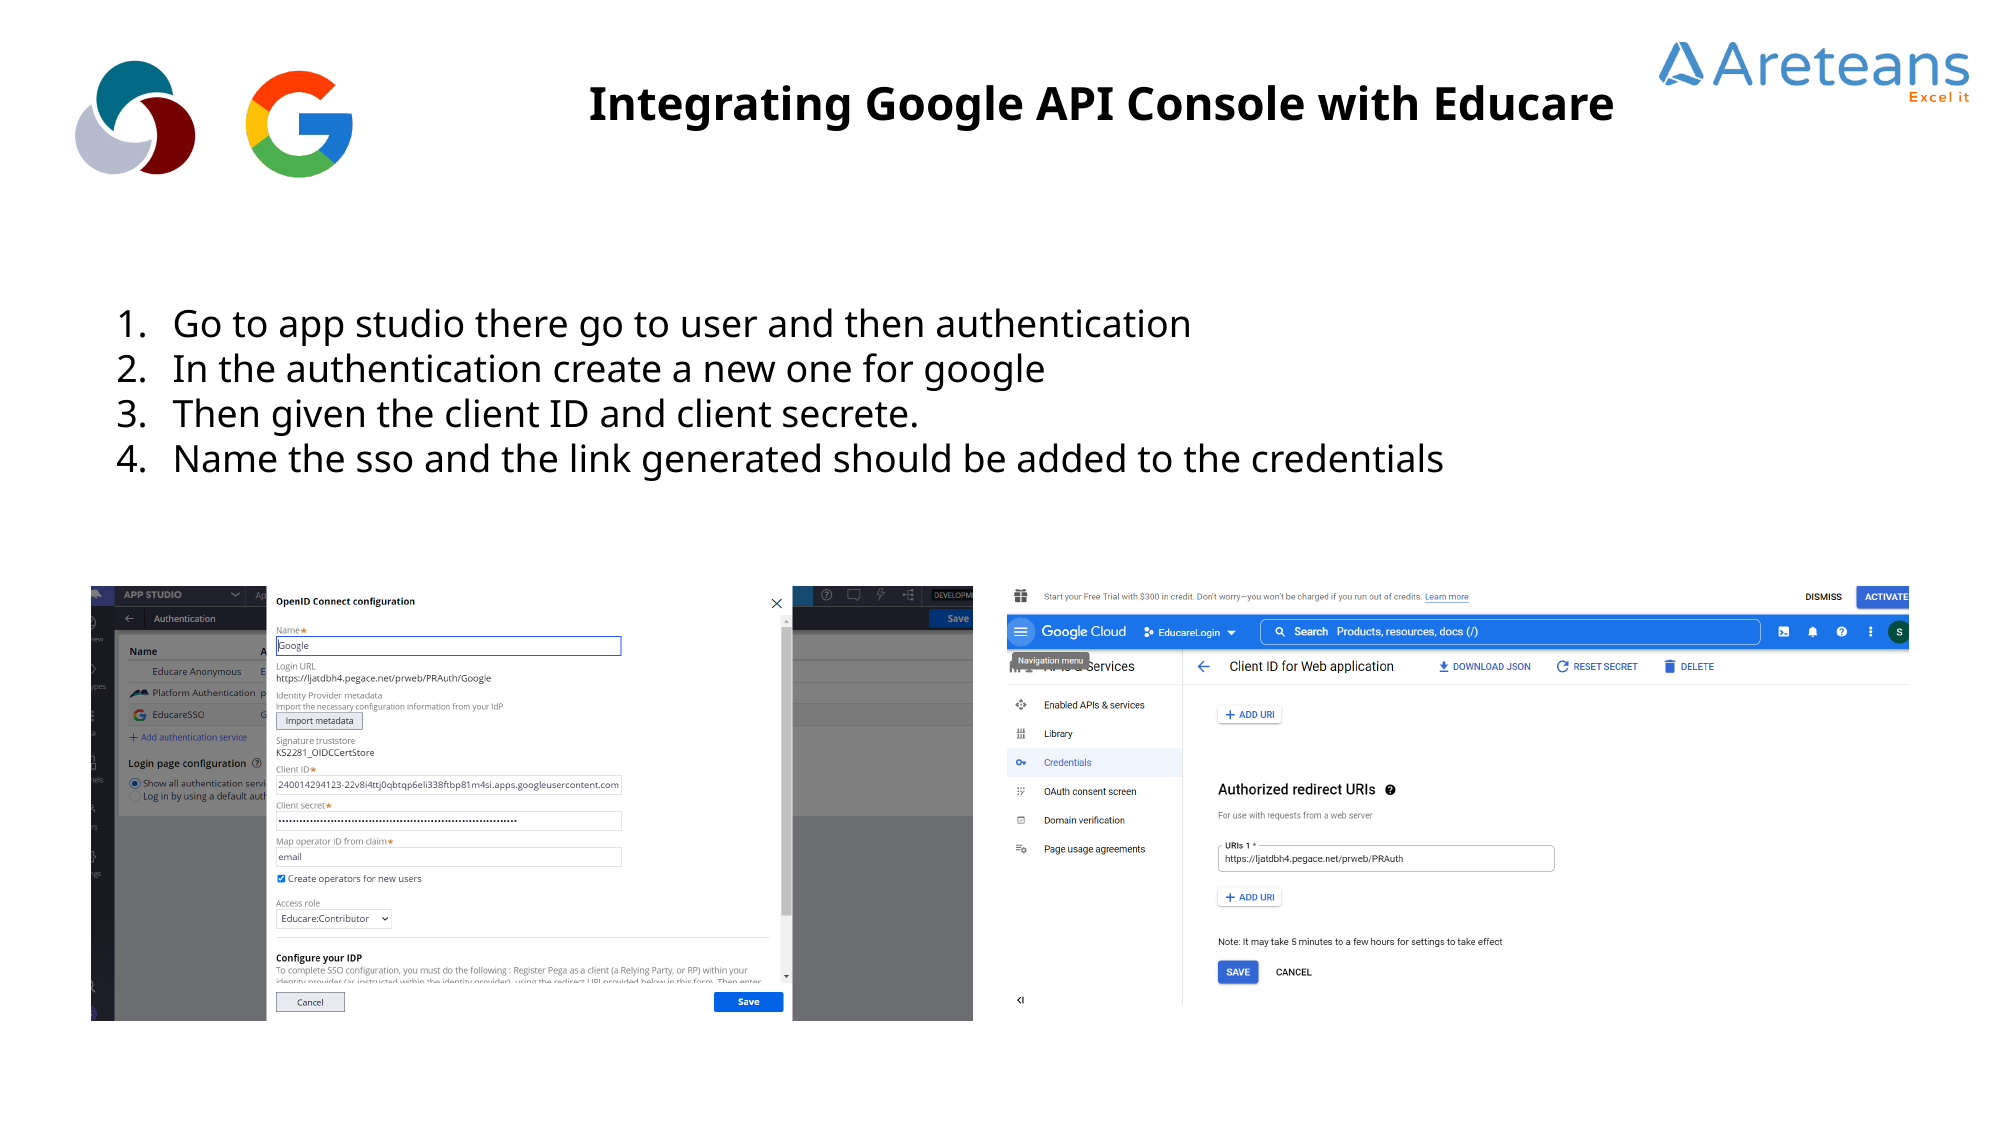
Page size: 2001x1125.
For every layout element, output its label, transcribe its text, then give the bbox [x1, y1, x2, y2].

picture [91, 586, 973, 1021]
picture [1659, 42, 1969, 102]
picture [1007, 586, 1909, 1005]
text_box Integrating Google API Console with Educare [574, 66, 1829, 137]
text_box Go to app studio there go to user and then authentication In the authentication create a new one for google Then given the client ID and client secrete. Name the sso and the link generated should be added to the credentials [101, 292, 1944, 533]
picture [0, 4, 363, 230]
